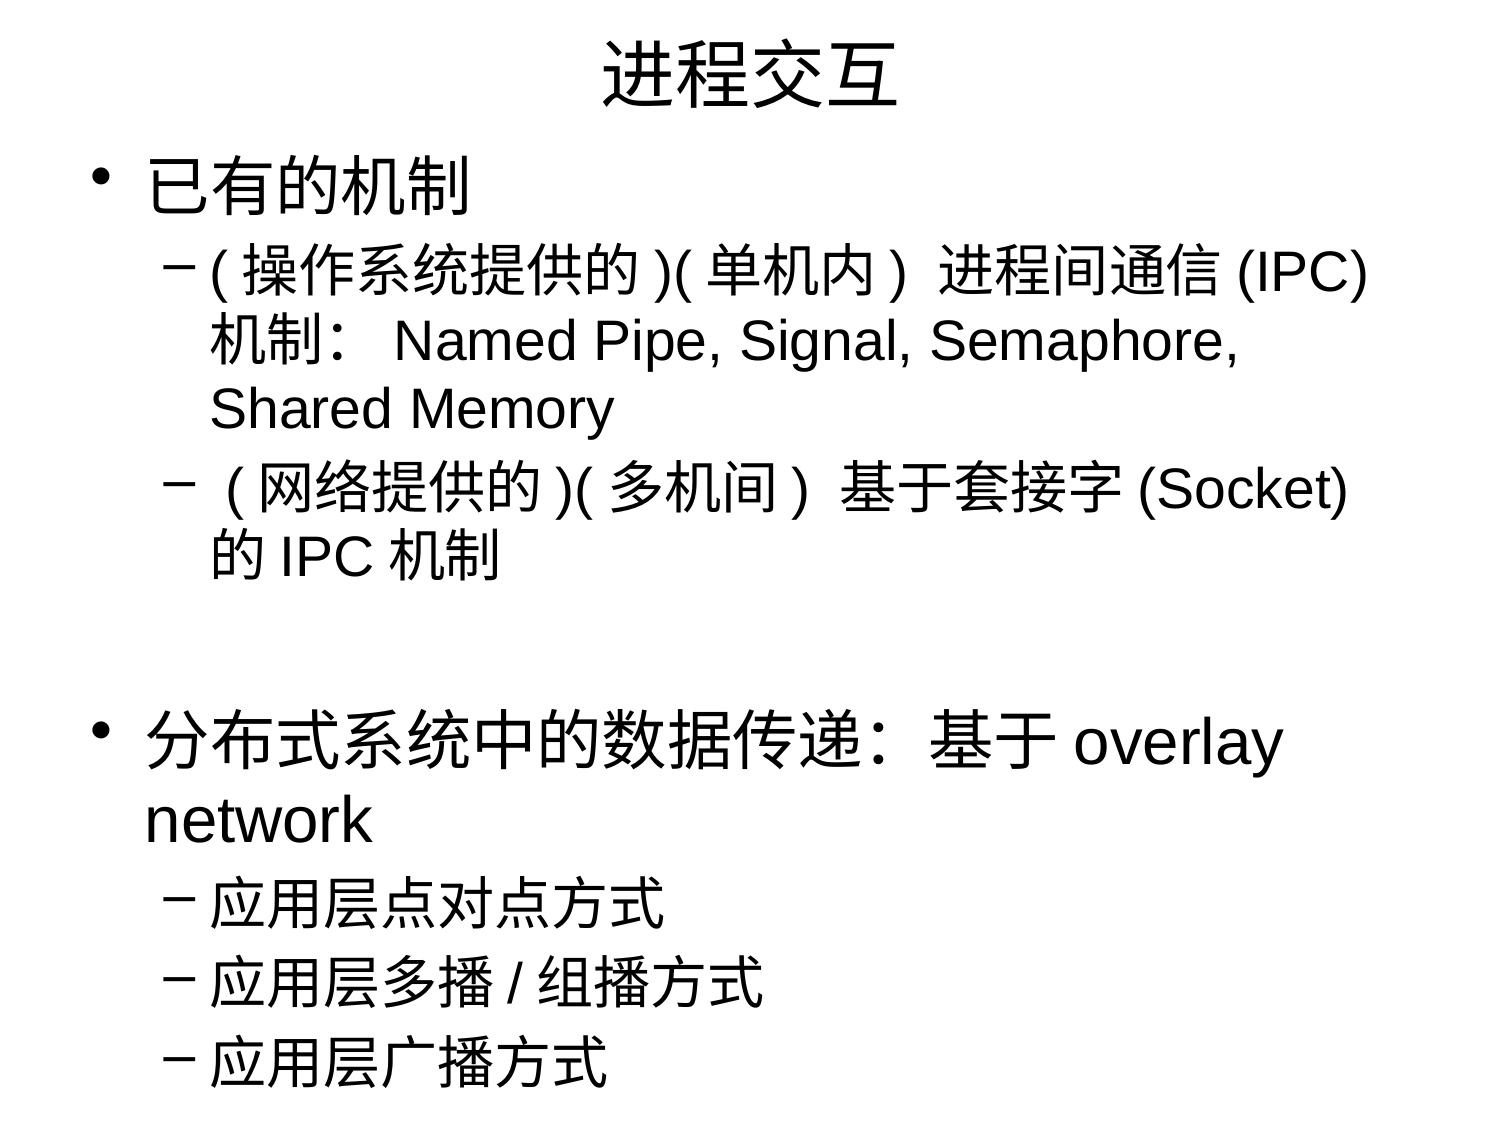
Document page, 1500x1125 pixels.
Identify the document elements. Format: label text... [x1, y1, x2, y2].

title 进程交互 [75, 7, 1425, 137]
list 已有的机制 (操作系统提供的)(单机内) 进程间通信(IPC) 机制：Named Pipe, Signal, Semaphore, Shared Memory (网络提供的)(多机间) 基于套接字(Socket)的IPC机制 分布式系统中的数据传递：基于overlay network 应用层点对点方式 应用层多播/组播方式 应用层广播方式 [75, 137, 1425, 1106]
